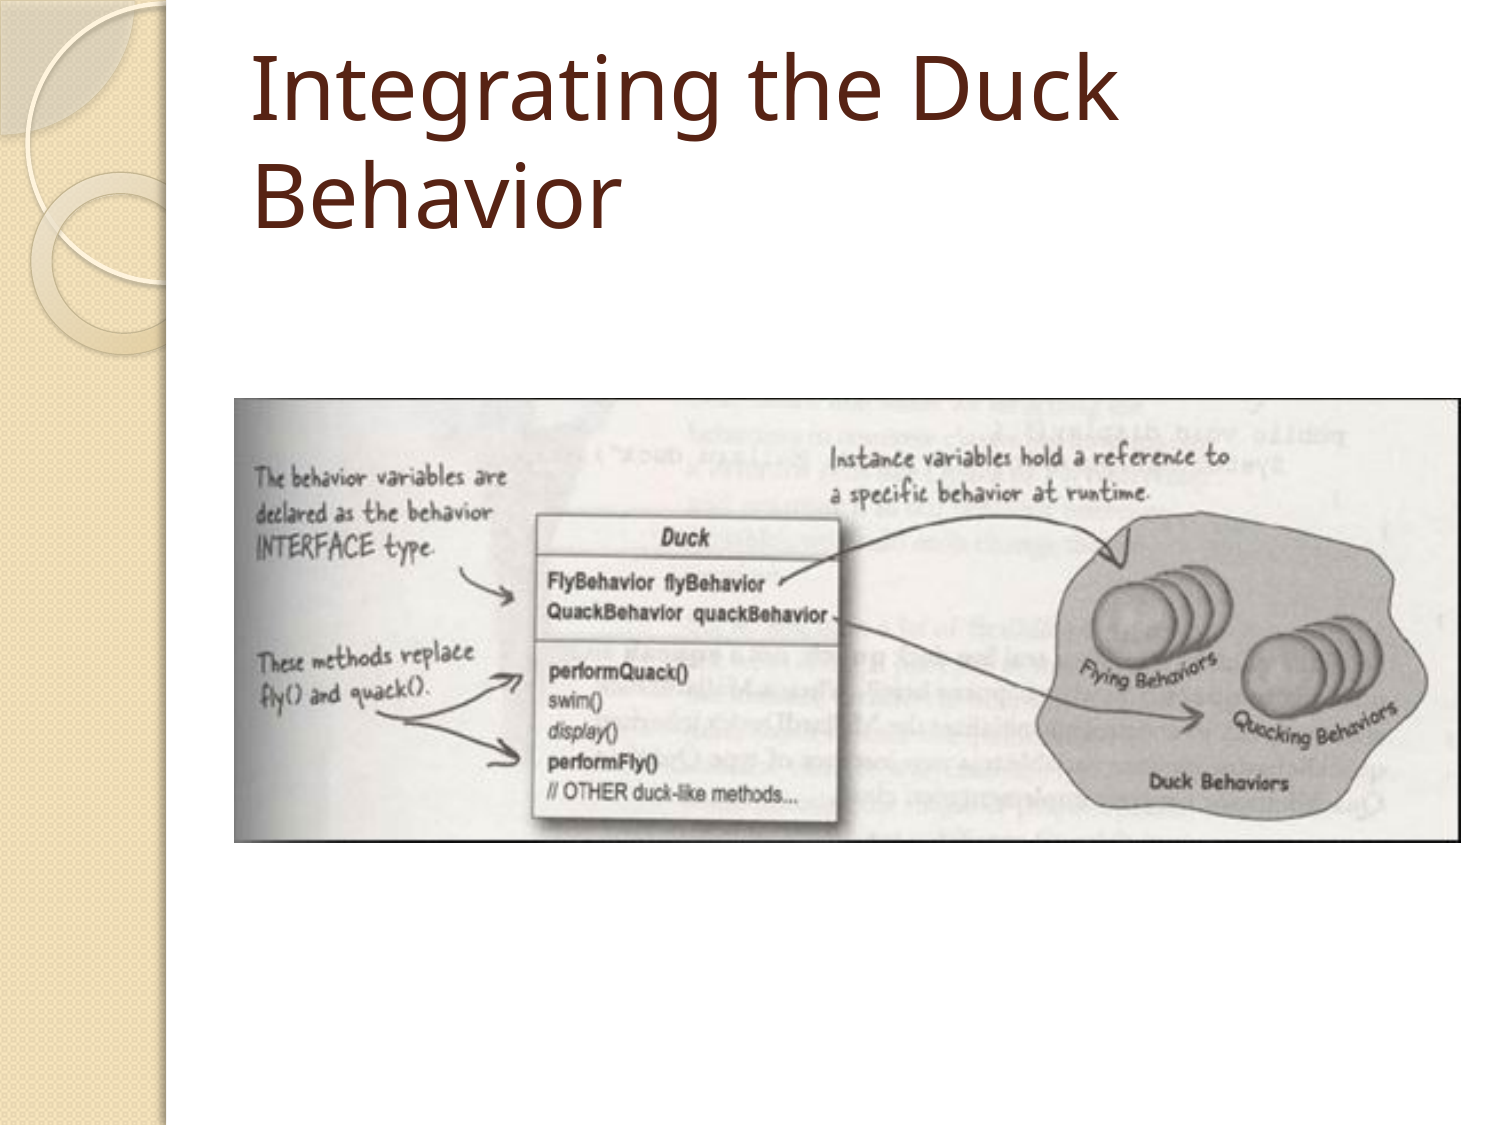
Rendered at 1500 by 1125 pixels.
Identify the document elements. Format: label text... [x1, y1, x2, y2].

title Integrating the Duck Behavior [235, 45, 1466, 233]
picture [234, 398, 1461, 843]
